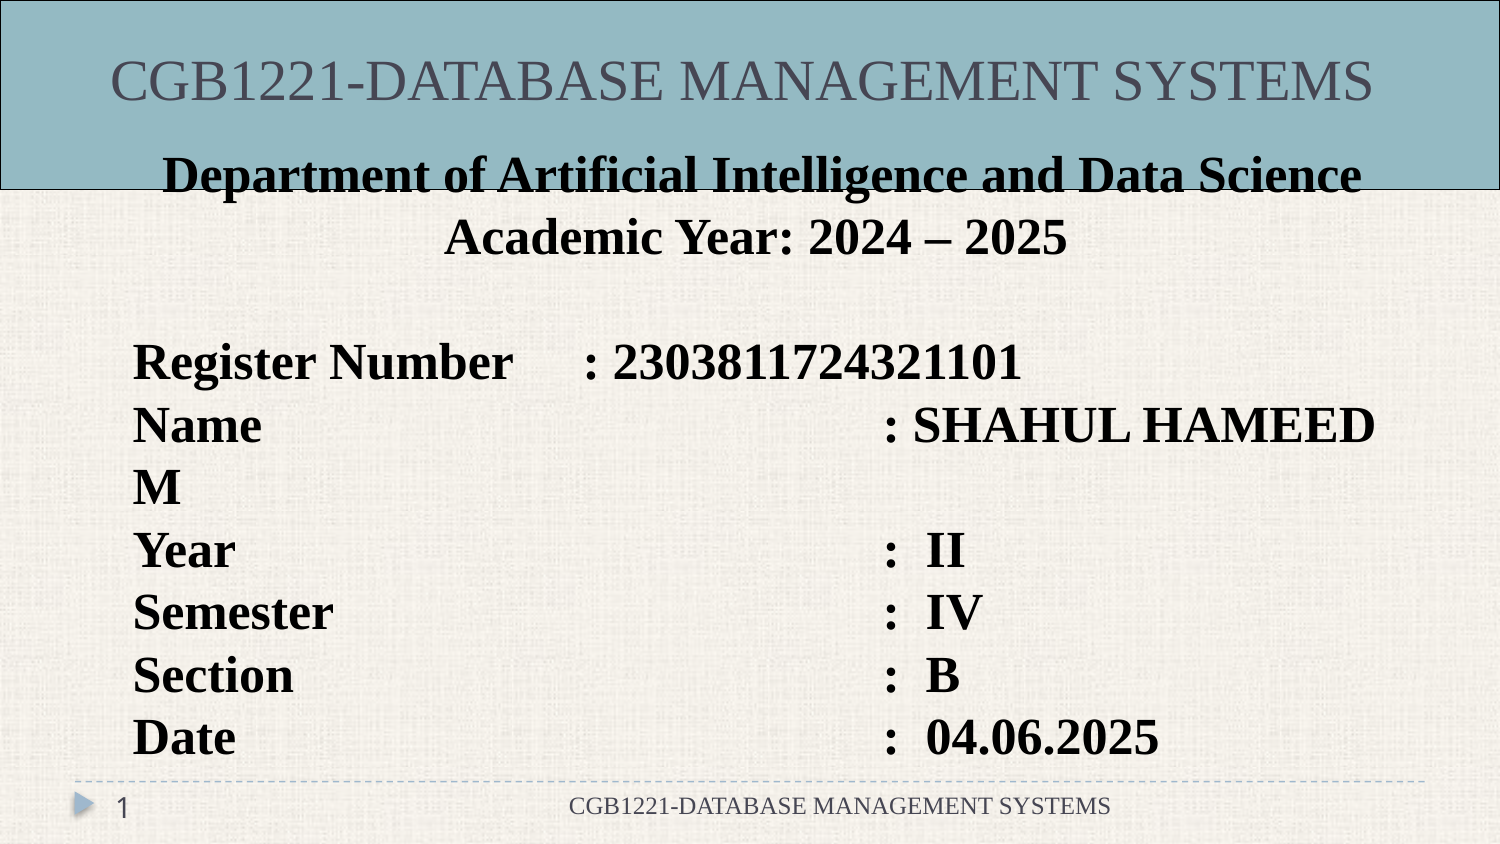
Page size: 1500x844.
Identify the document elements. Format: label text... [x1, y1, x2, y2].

slide_number 1 [100, 782, 426, 827]
footer CGB1221-DATABASE MANAGEMENT SYSTEMS [512, 782, 1175, 844]
title CGB1221-DATABASE MANAGEMENT SYSTEMS [0, 0, 1500, 190]
text_box Department of Artificial Intelligence and Data Science Academic Year: 2024 – 2025 Register Number : 2303811724321101 Name : SHAHUL HAMEED M Year : II Semester : IV Section : B Date : 04.06.2025 [124, 189, 1400, 765]
